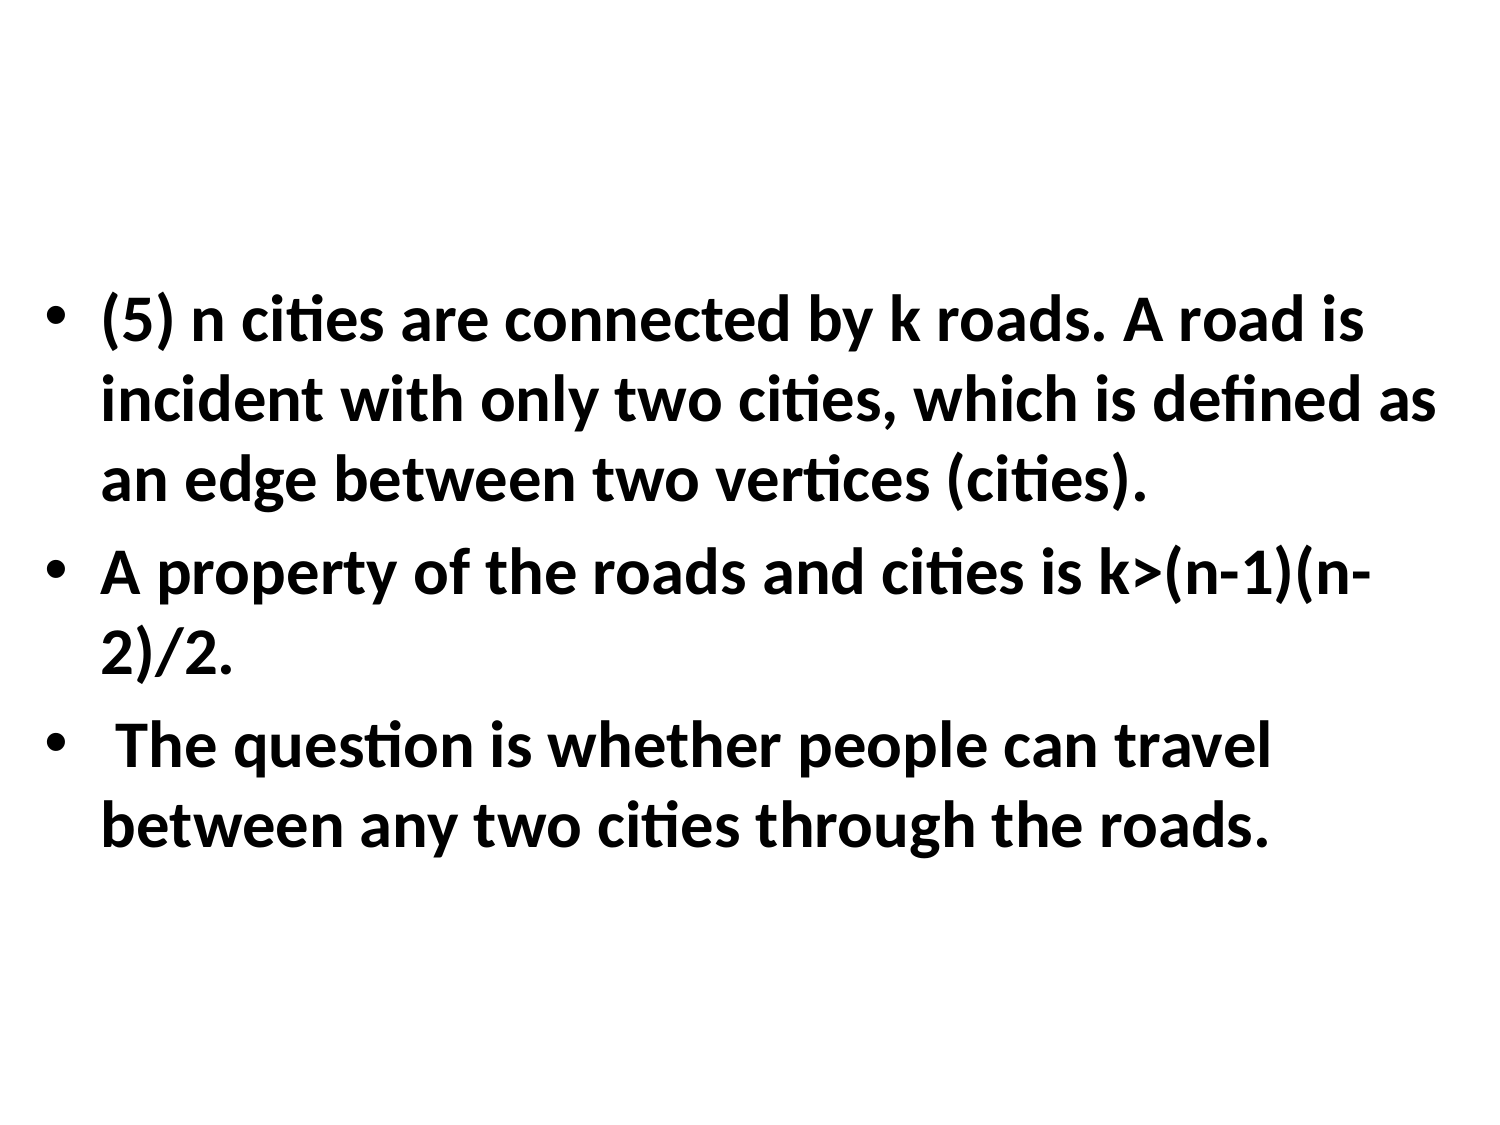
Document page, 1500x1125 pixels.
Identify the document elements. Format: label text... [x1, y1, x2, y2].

list (5) n cities are connected by k roads. A road is incident with only two cities, which is defined as an edge between two vertices (cities). A property of the roads and cities is k>(n-1)(n-2)/2. The question is whether people can travel between any two cities through the roads. [29, 267, 1455, 1010]
